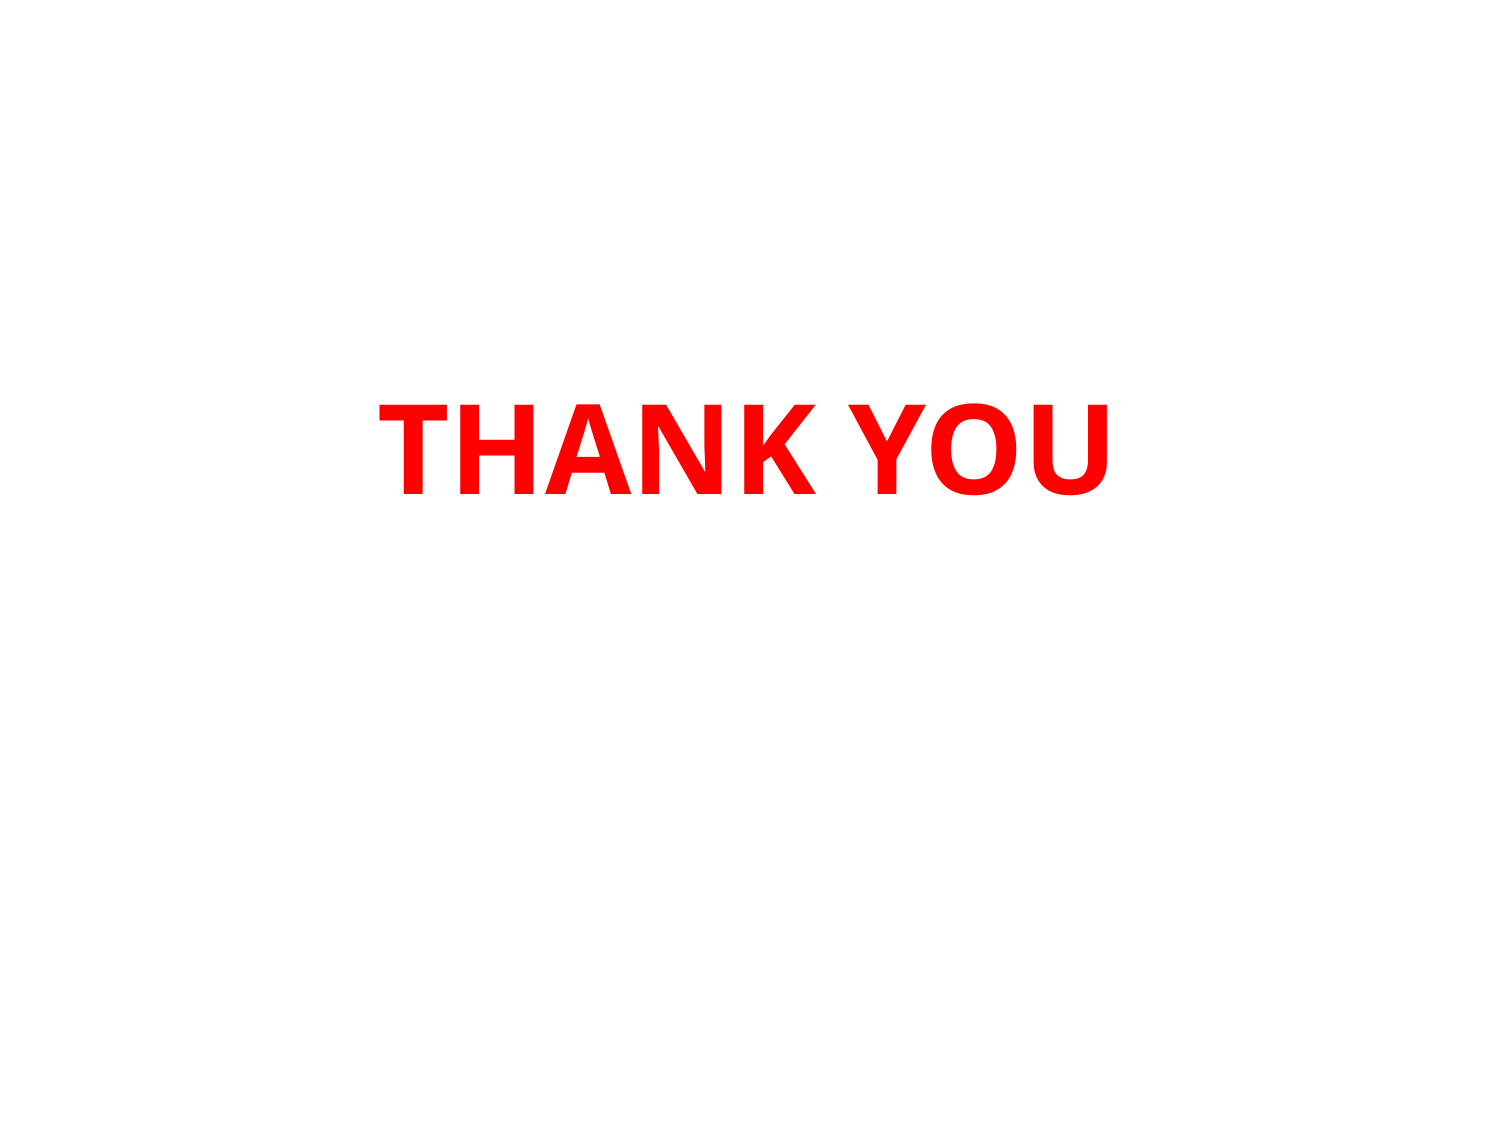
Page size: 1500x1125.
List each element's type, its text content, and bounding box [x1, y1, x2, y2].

title THANK YOU [362, 345, 1500, 563]
